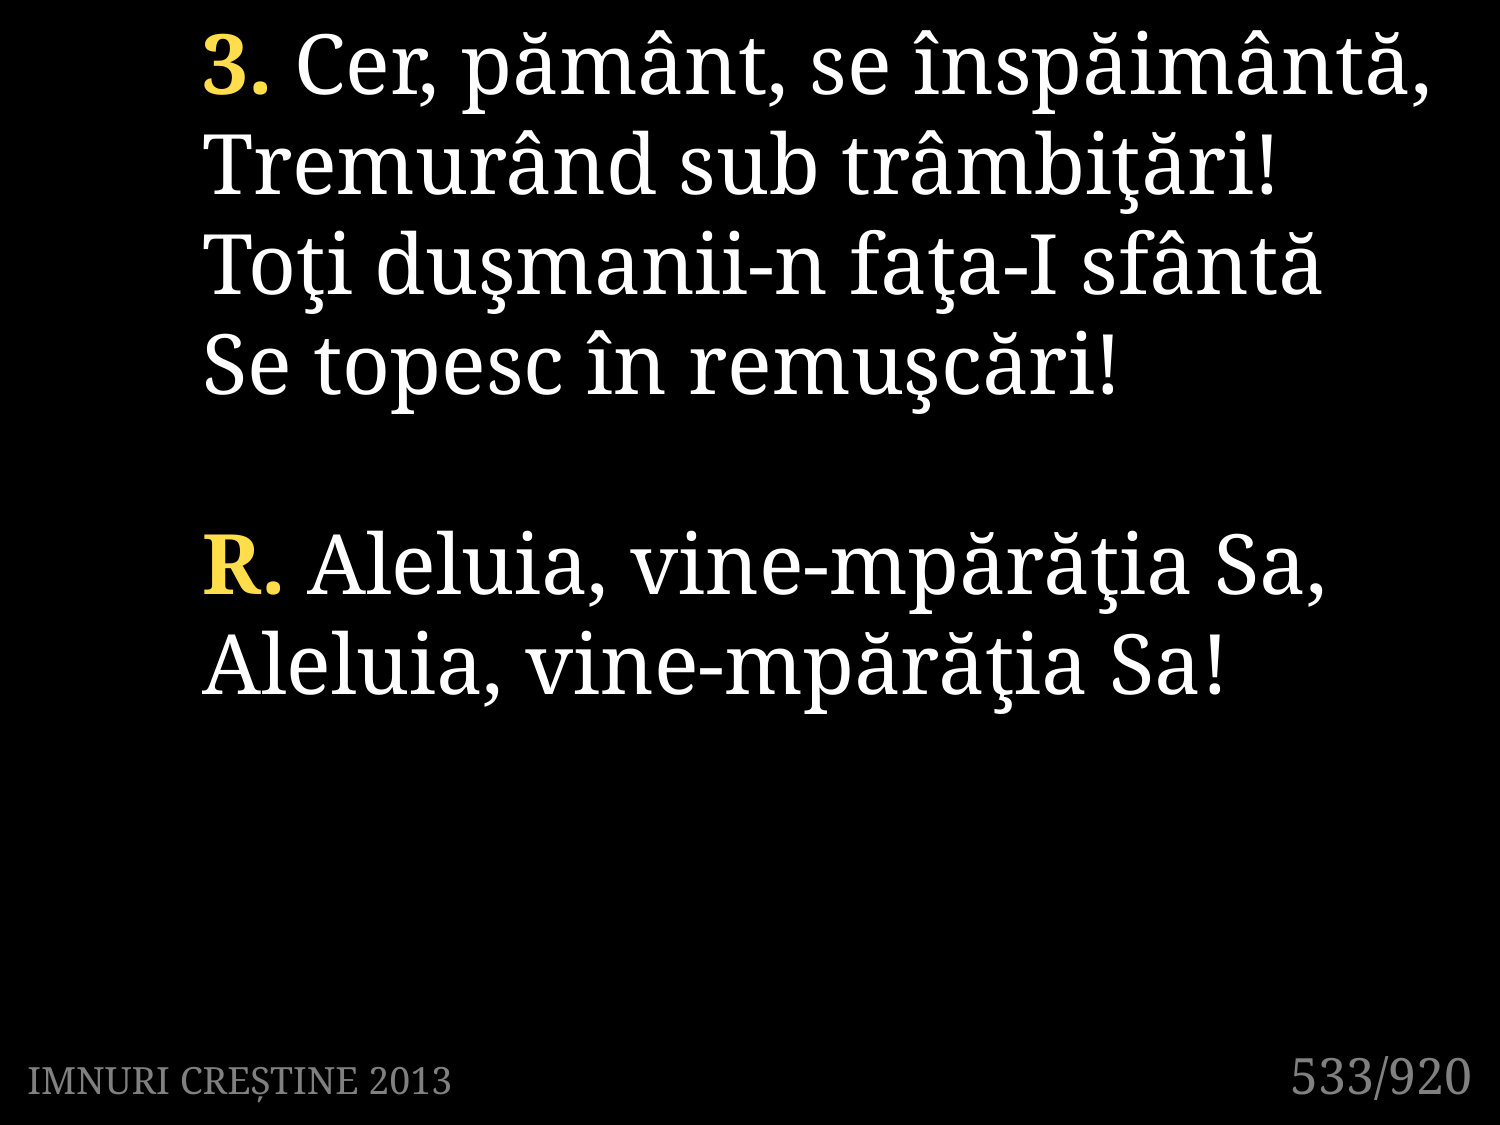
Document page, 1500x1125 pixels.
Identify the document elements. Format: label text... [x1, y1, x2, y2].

text_box IMNURI CREȘTINE 2013 [12, 1049, 637, 1110]
text_box 533/920 [637, 1037, 1488, 1113]
text_box 3. Cer, pământ, se înspăimântă, Tremurând sub trâmbiţări! Toţi duşmanii-n faţa-I sfântă Se topesc în remuşcări! R. Aleluia, vine-mpărăţia Sa, Aleluia, vine-mpărăţia Sa! [187, 3, 1500, 719]
